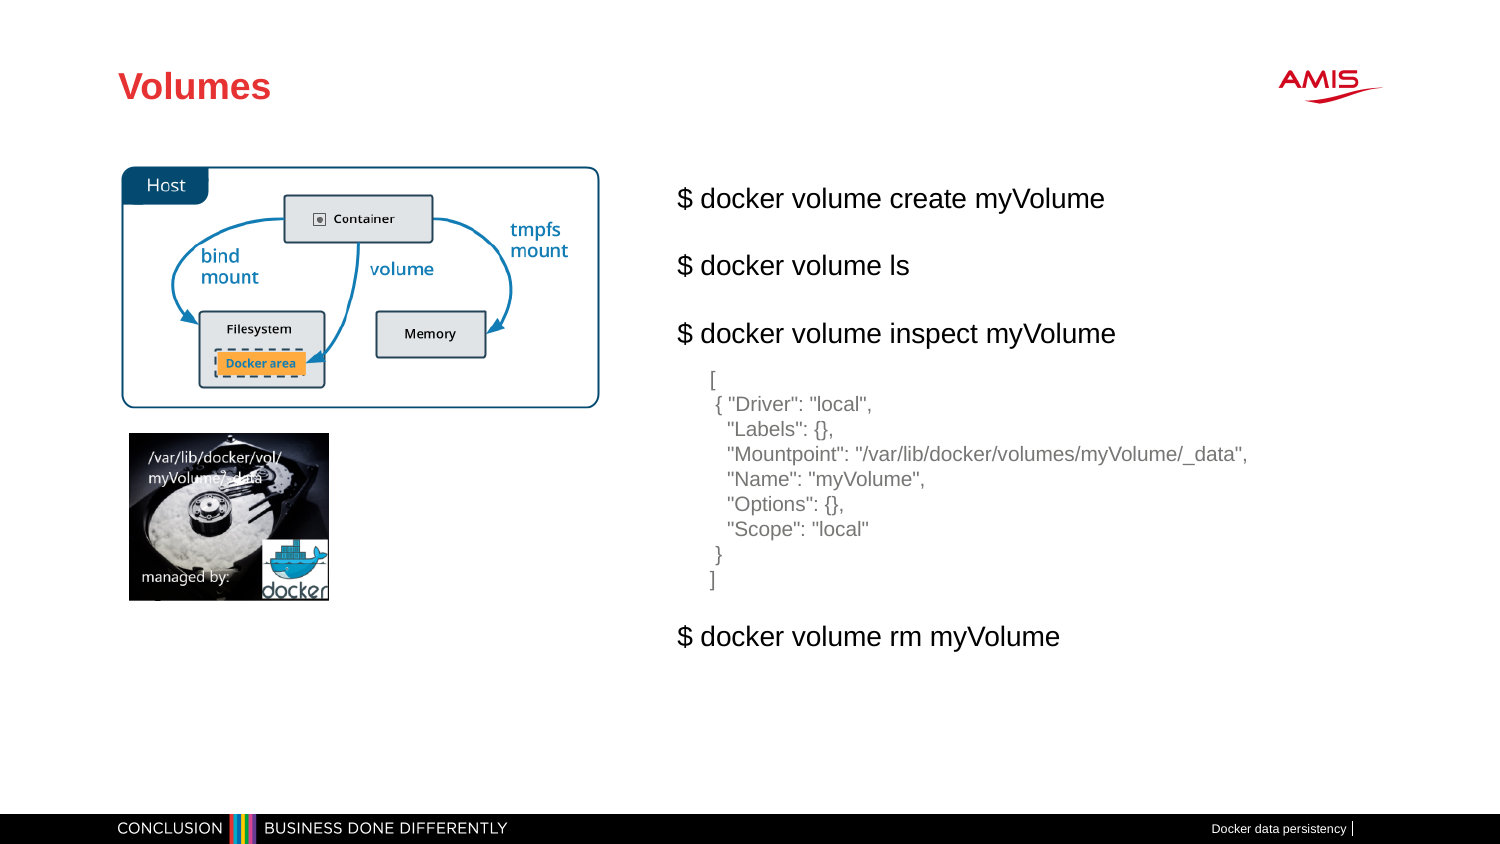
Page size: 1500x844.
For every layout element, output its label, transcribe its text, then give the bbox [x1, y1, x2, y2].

picture [239, 814, 1500, 844]
picture [129, 433, 329, 601]
picture [1205, 58, 1388, 106]
footer Docker data persistency [814, 820, 1347, 839]
text_box $ docker volume create myVolume $ docker volume ls $ docker volume inspect myVolume $ docker volume rm myVolume [662, 172, 1140, 660]
title Volumes [118, 47, 1205, 130]
picture [118, 163, 601, 409]
text_box [ { "Driver": "local", "Labels": {}, "Mountpoint": "/var/lib/docker/volumes/myVolume/_data", "Name": "myVolume", "Options": {}, "Scope": "local" } ] [695, 358, 1268, 598]
picture [0, 814, 236, 844]
